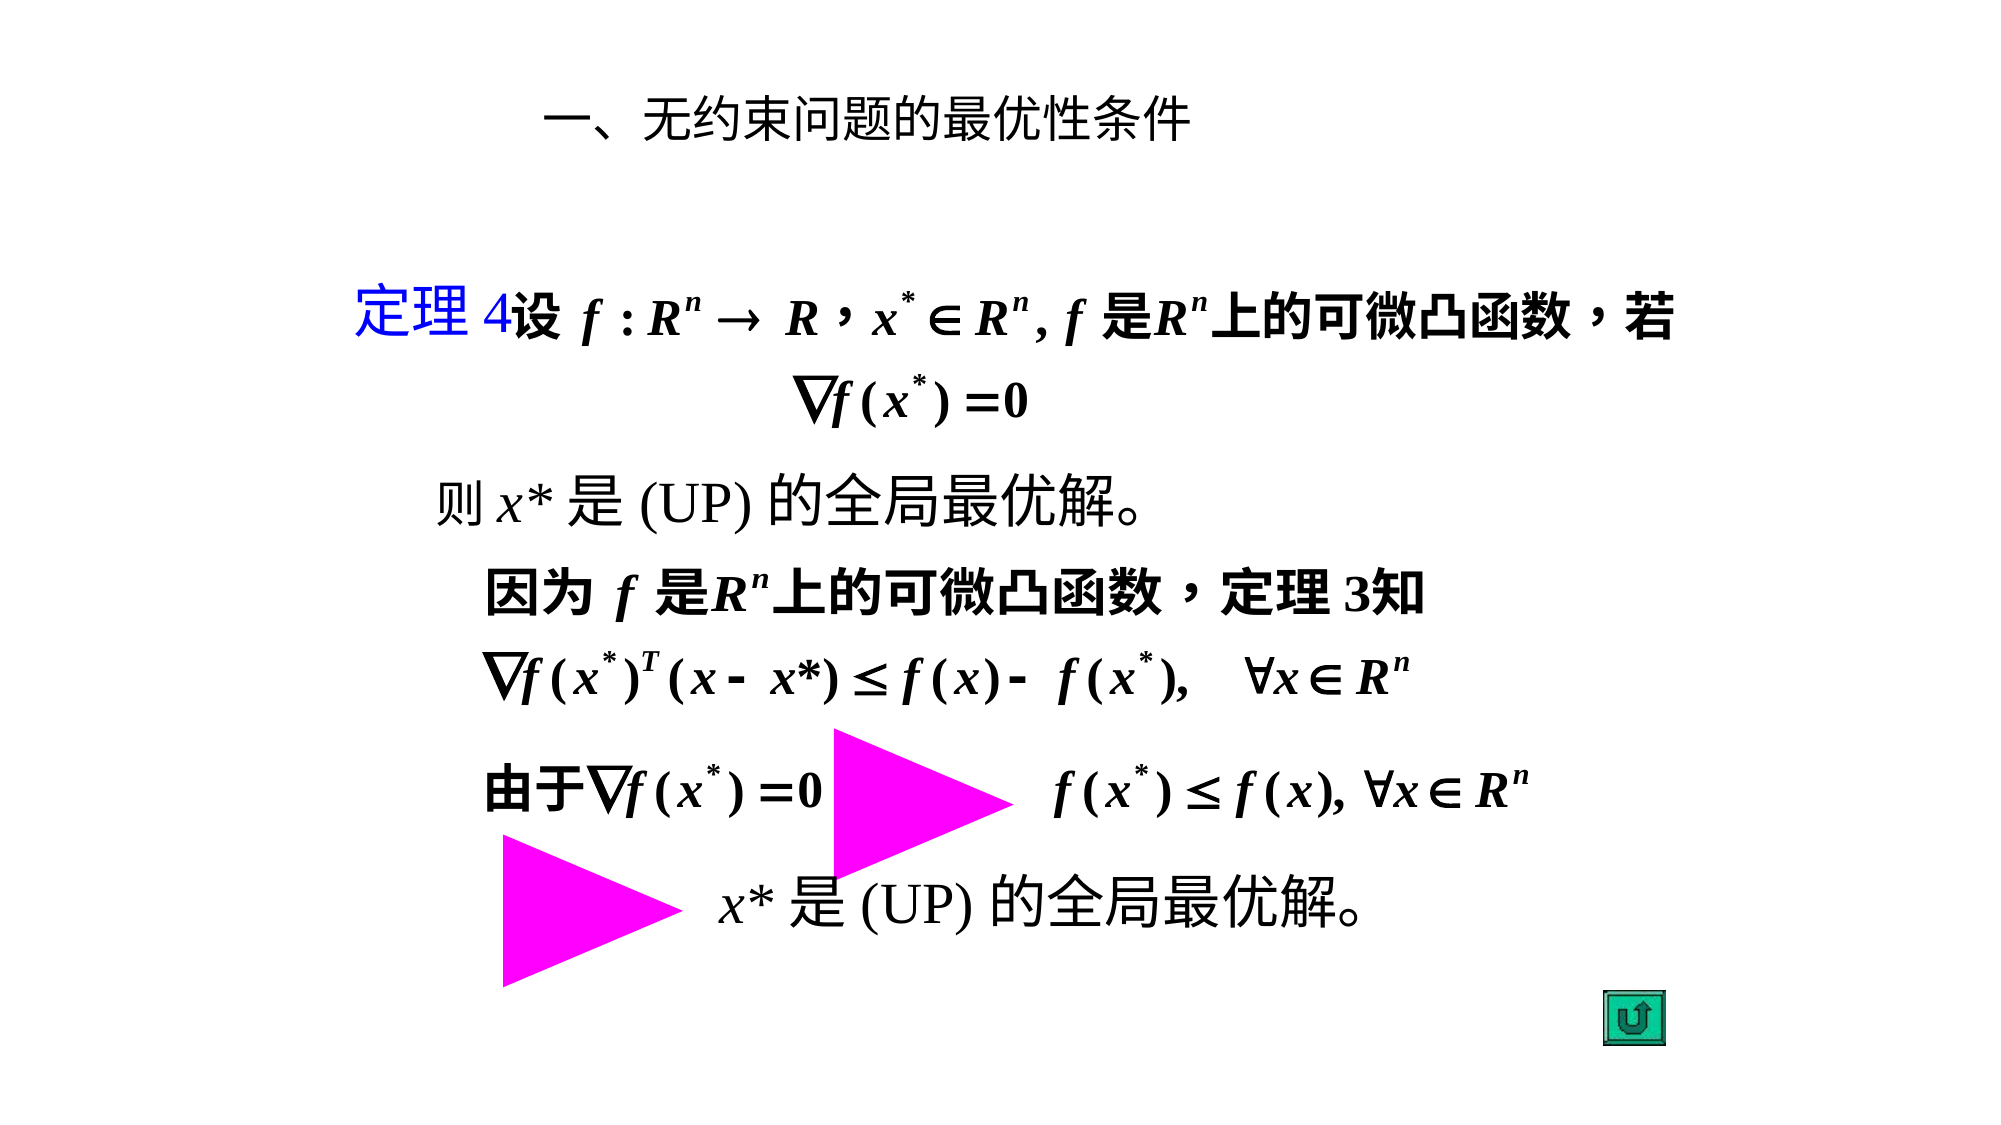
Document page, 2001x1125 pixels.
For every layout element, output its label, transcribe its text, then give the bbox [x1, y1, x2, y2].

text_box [503, 278, 1692, 358]
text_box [479, 751, 831, 830]
text_box 则x*是(UP)的全局最优解。 [421, 456, 1331, 541]
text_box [479, 555, 1438, 634]
text_box [503, 838, 682, 987]
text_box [1035, 751, 1541, 830]
text_box x*是(UP)的全局最优解。 [704, 857, 1615, 943]
picture [1602, 990, 1666, 1046]
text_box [787, 361, 1039, 440]
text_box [477, 638, 1420, 717]
text_box 定理4 [338, 267, 575, 352]
text_box 一、无约束问题的最优性条件 [527, 79, 1457, 155]
text_box [834, 729, 1012, 857]
